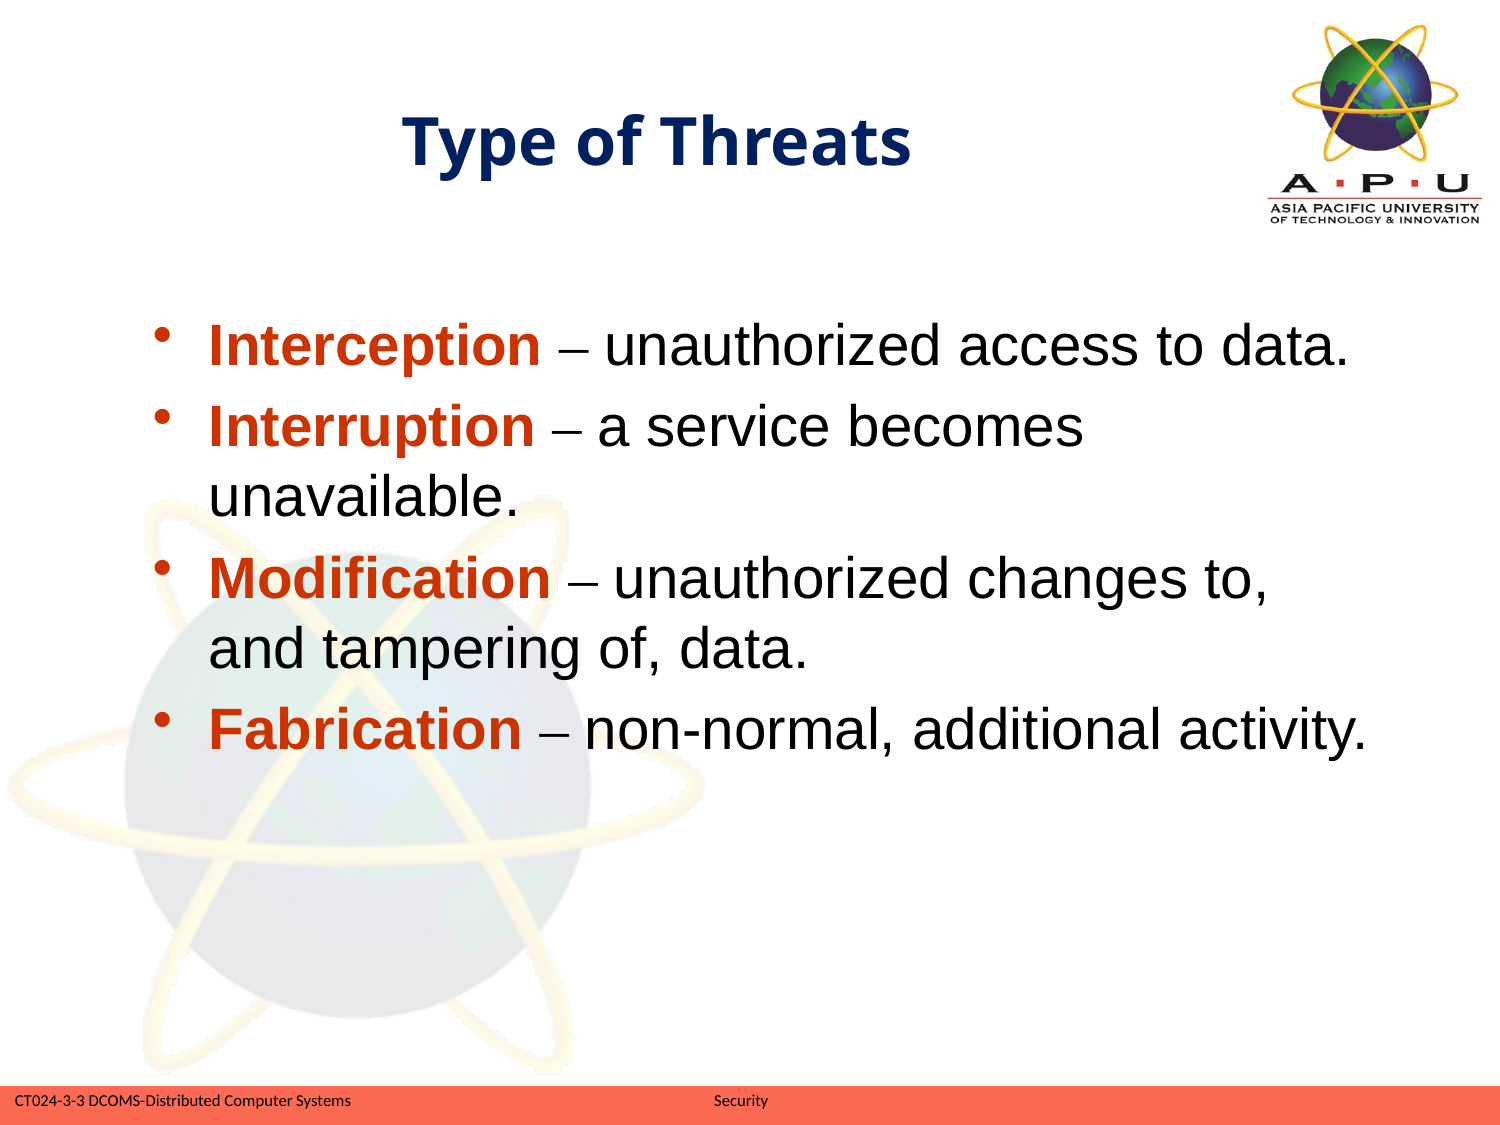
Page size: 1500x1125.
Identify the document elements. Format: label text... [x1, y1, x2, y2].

title Type of Threats [79, 45, 1235, 233]
list Interception – unauthorized access to data. Interruption – a service becomes unavailable. Modification – unauthorized changes to, and tampering of, data. Fabrication – non-normal, additional activity. [137, 299, 1397, 1014]
picture [1251, 0, 1500, 249]
